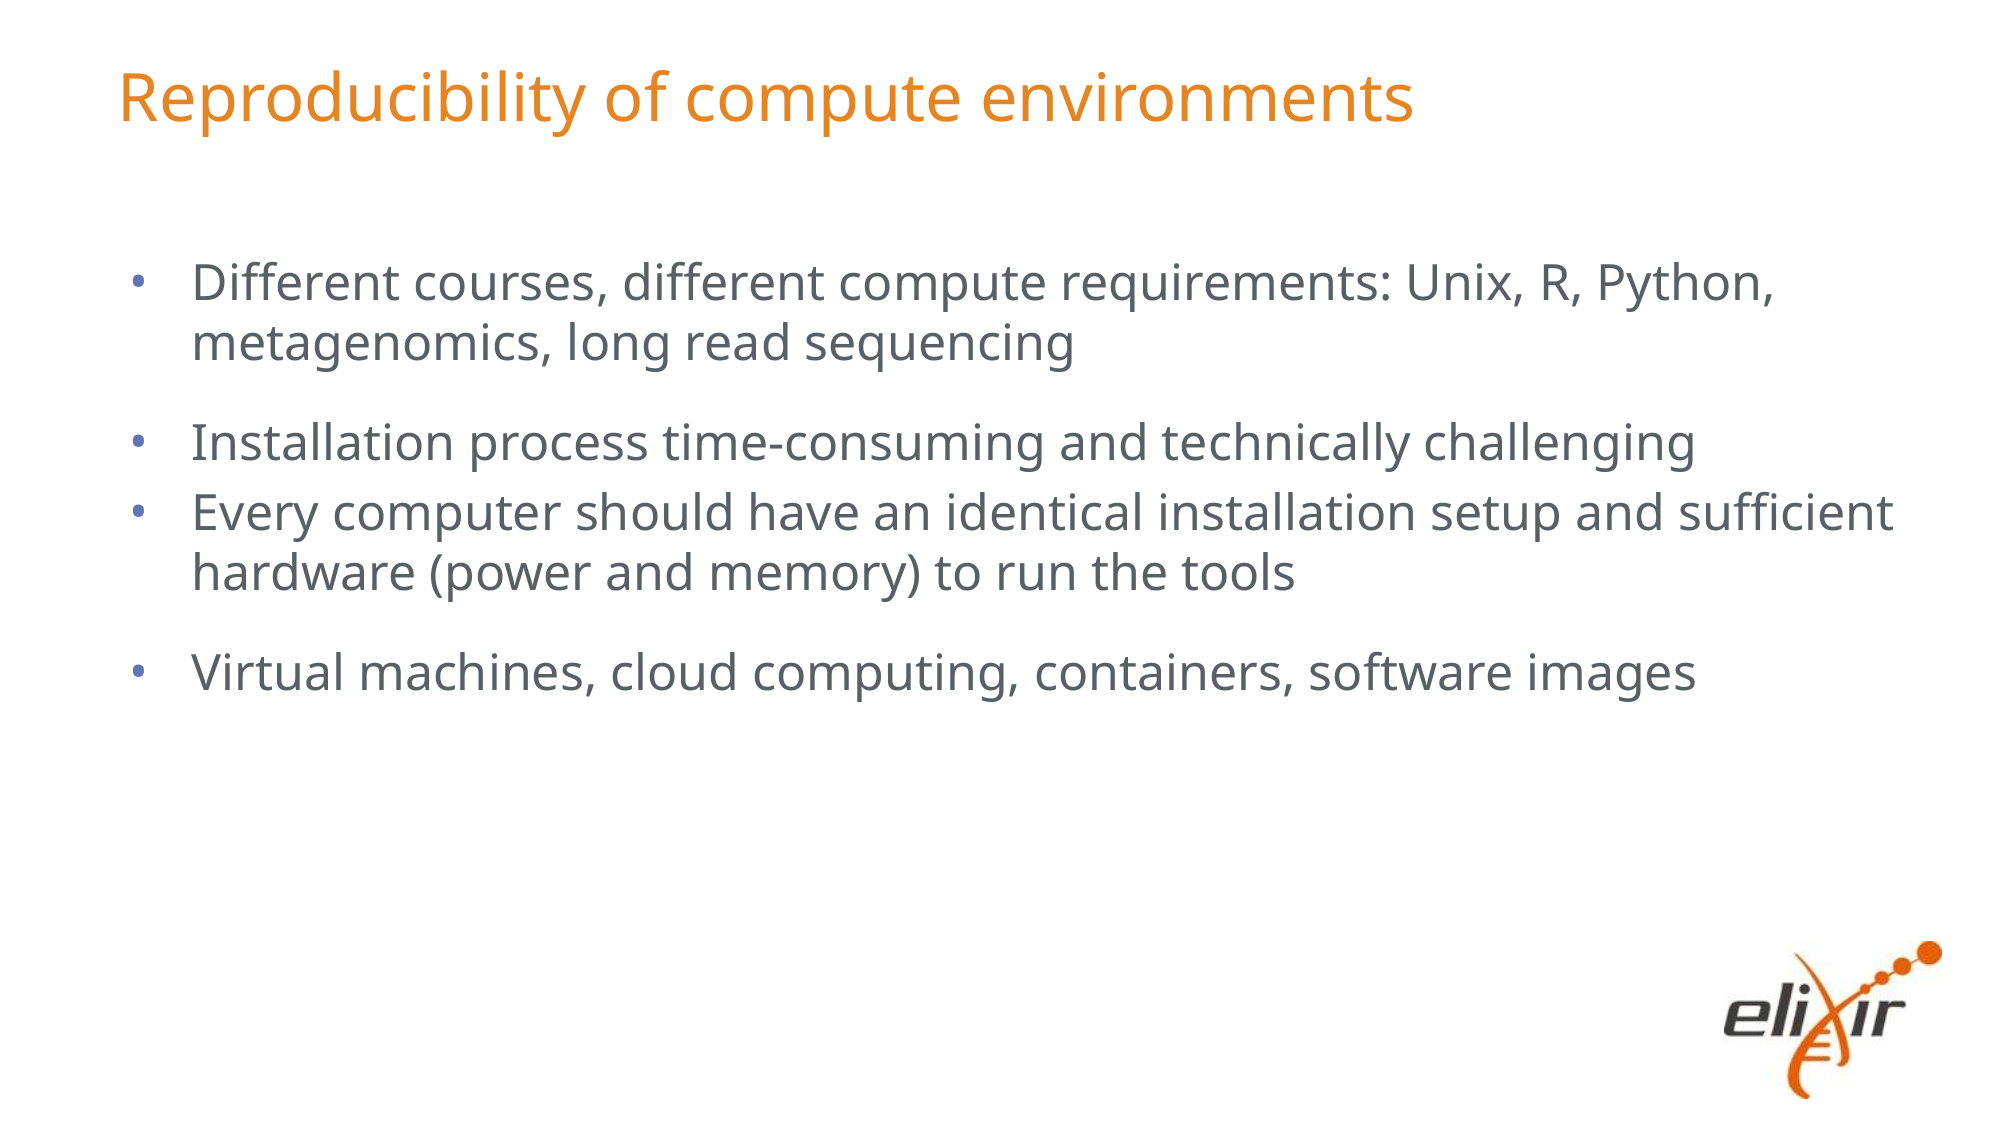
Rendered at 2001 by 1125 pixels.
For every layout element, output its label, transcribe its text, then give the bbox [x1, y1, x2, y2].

title Reproducibility of compute environments [117, 54, 1902, 161]
list Different courses, different compute requirements: Unix, R, Python, metagenomics, long read sequencing Installation process time-consuming and technically challenging Every computer should have an identical installation setup and sufficient hardware (power and memory) to run the tools Virtual machines, cloud computing, containers, software images [116, 250, 1900, 965]
picture [1724, 941, 1942, 1099]
